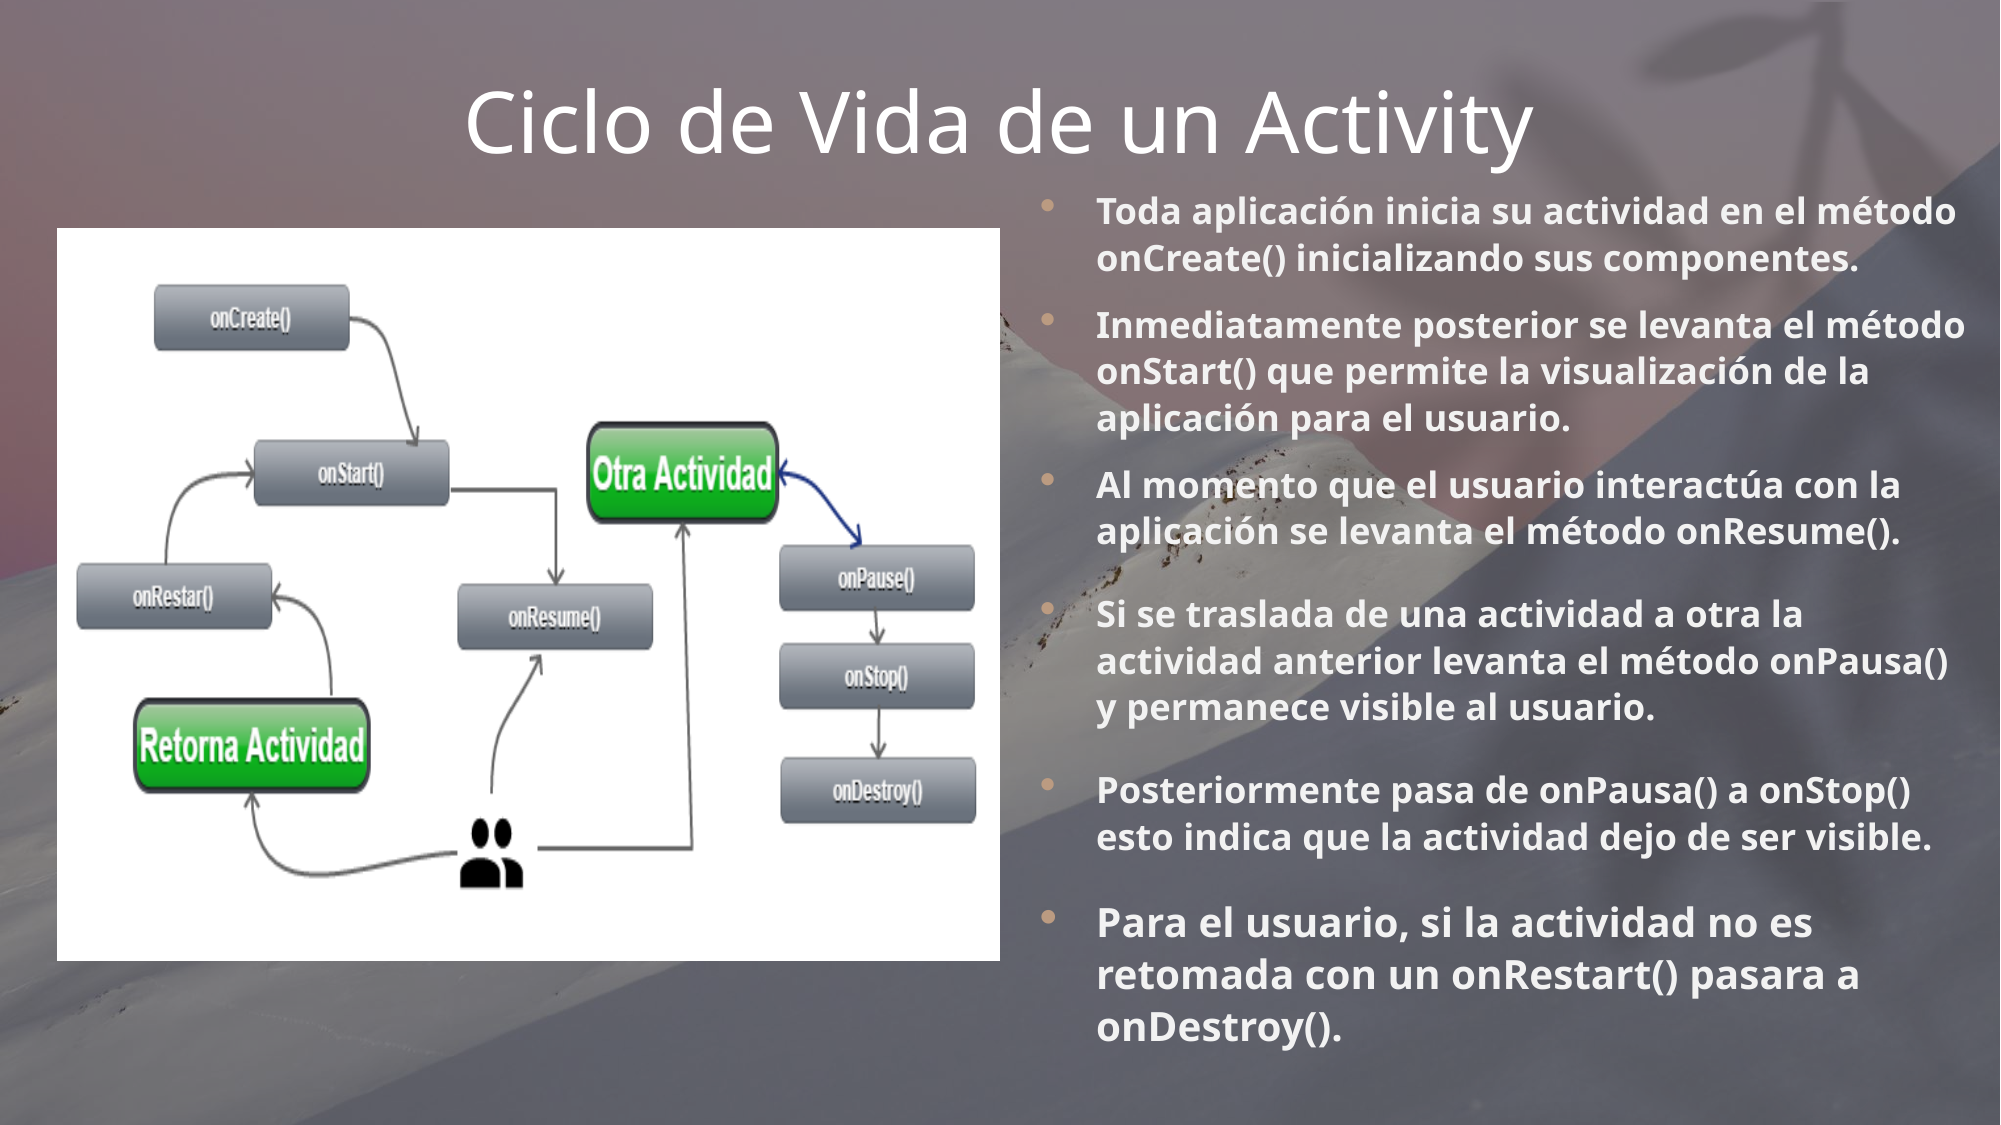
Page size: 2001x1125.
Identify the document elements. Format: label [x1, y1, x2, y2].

text_box [1140, 0, 2000, 1125]
picture [0, 0, 1140, 1125]
